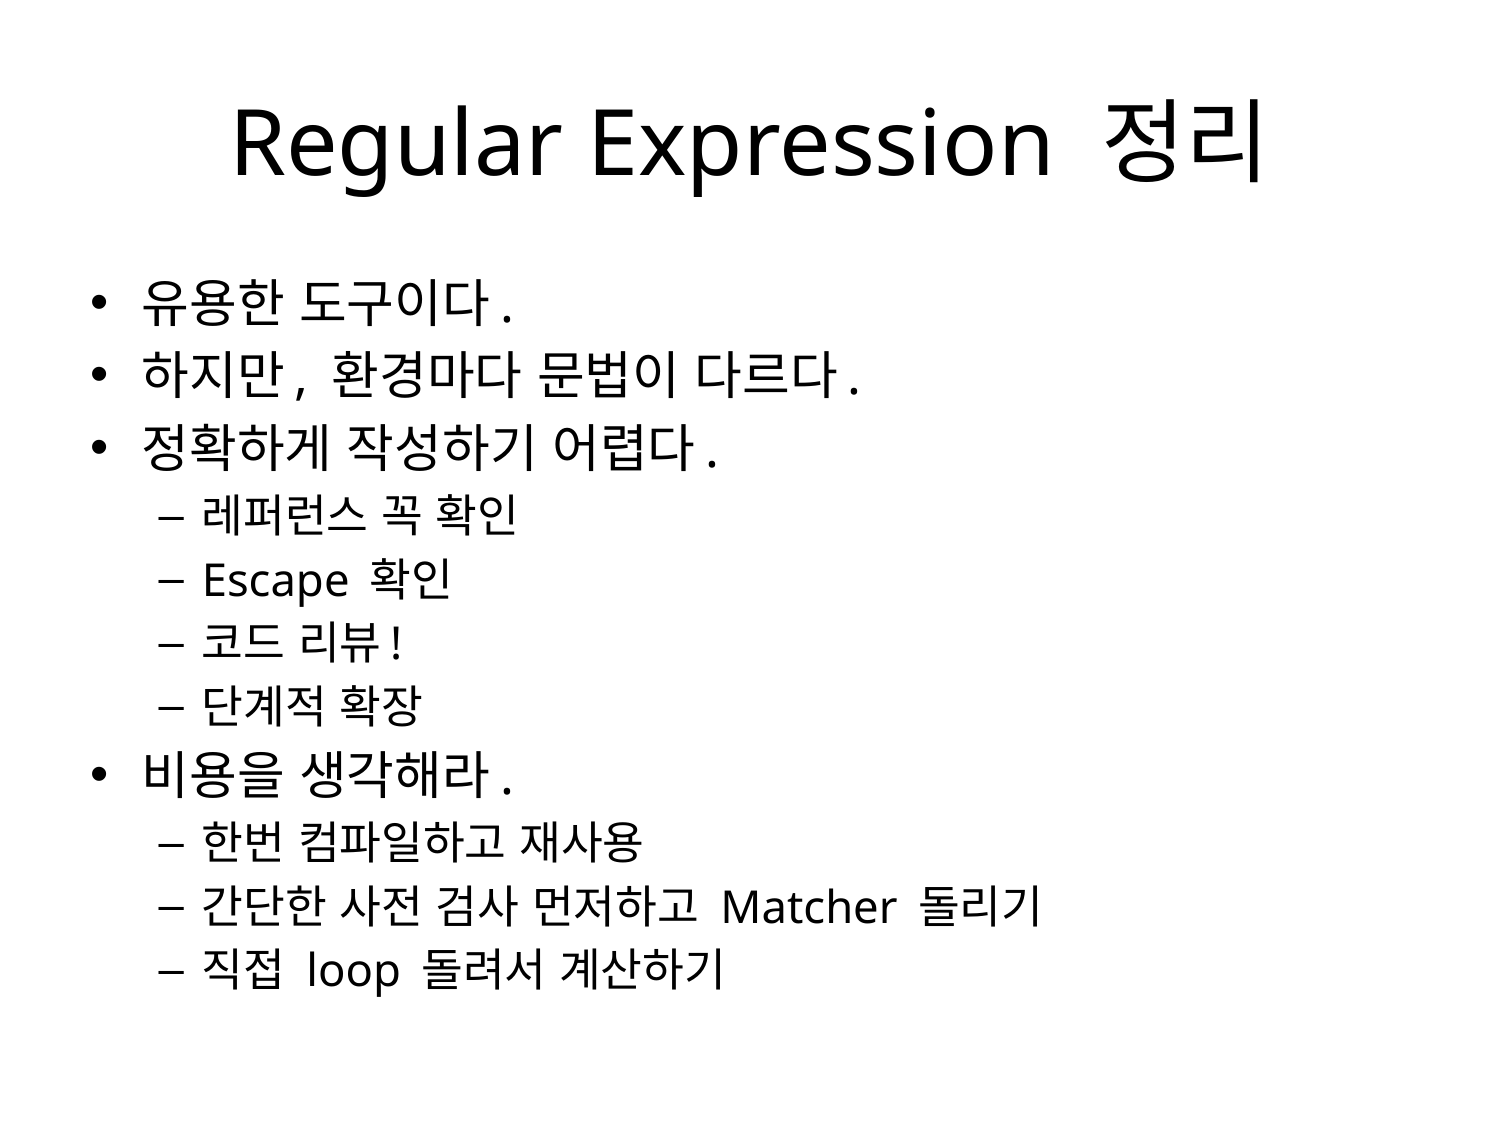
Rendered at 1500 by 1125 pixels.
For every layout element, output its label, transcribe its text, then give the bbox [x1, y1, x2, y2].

list 유용한 도구이다. 하지만, 환경마다 문법이 다르다. 정확하게 작성하기 어렵다. 레퍼런스 꼭 확인 Escape 확인 코드 리뷰! 단계적 확장 비용을 생각해라. 한번 컴파일하고 재사용 간단한 사전 검사 먼저하고 Matcher 돌리기 직접 loop 돌려서 계산하기 [75, 262, 1425, 1005]
title Regular Expression 정리 [75, 45, 1425, 233]
